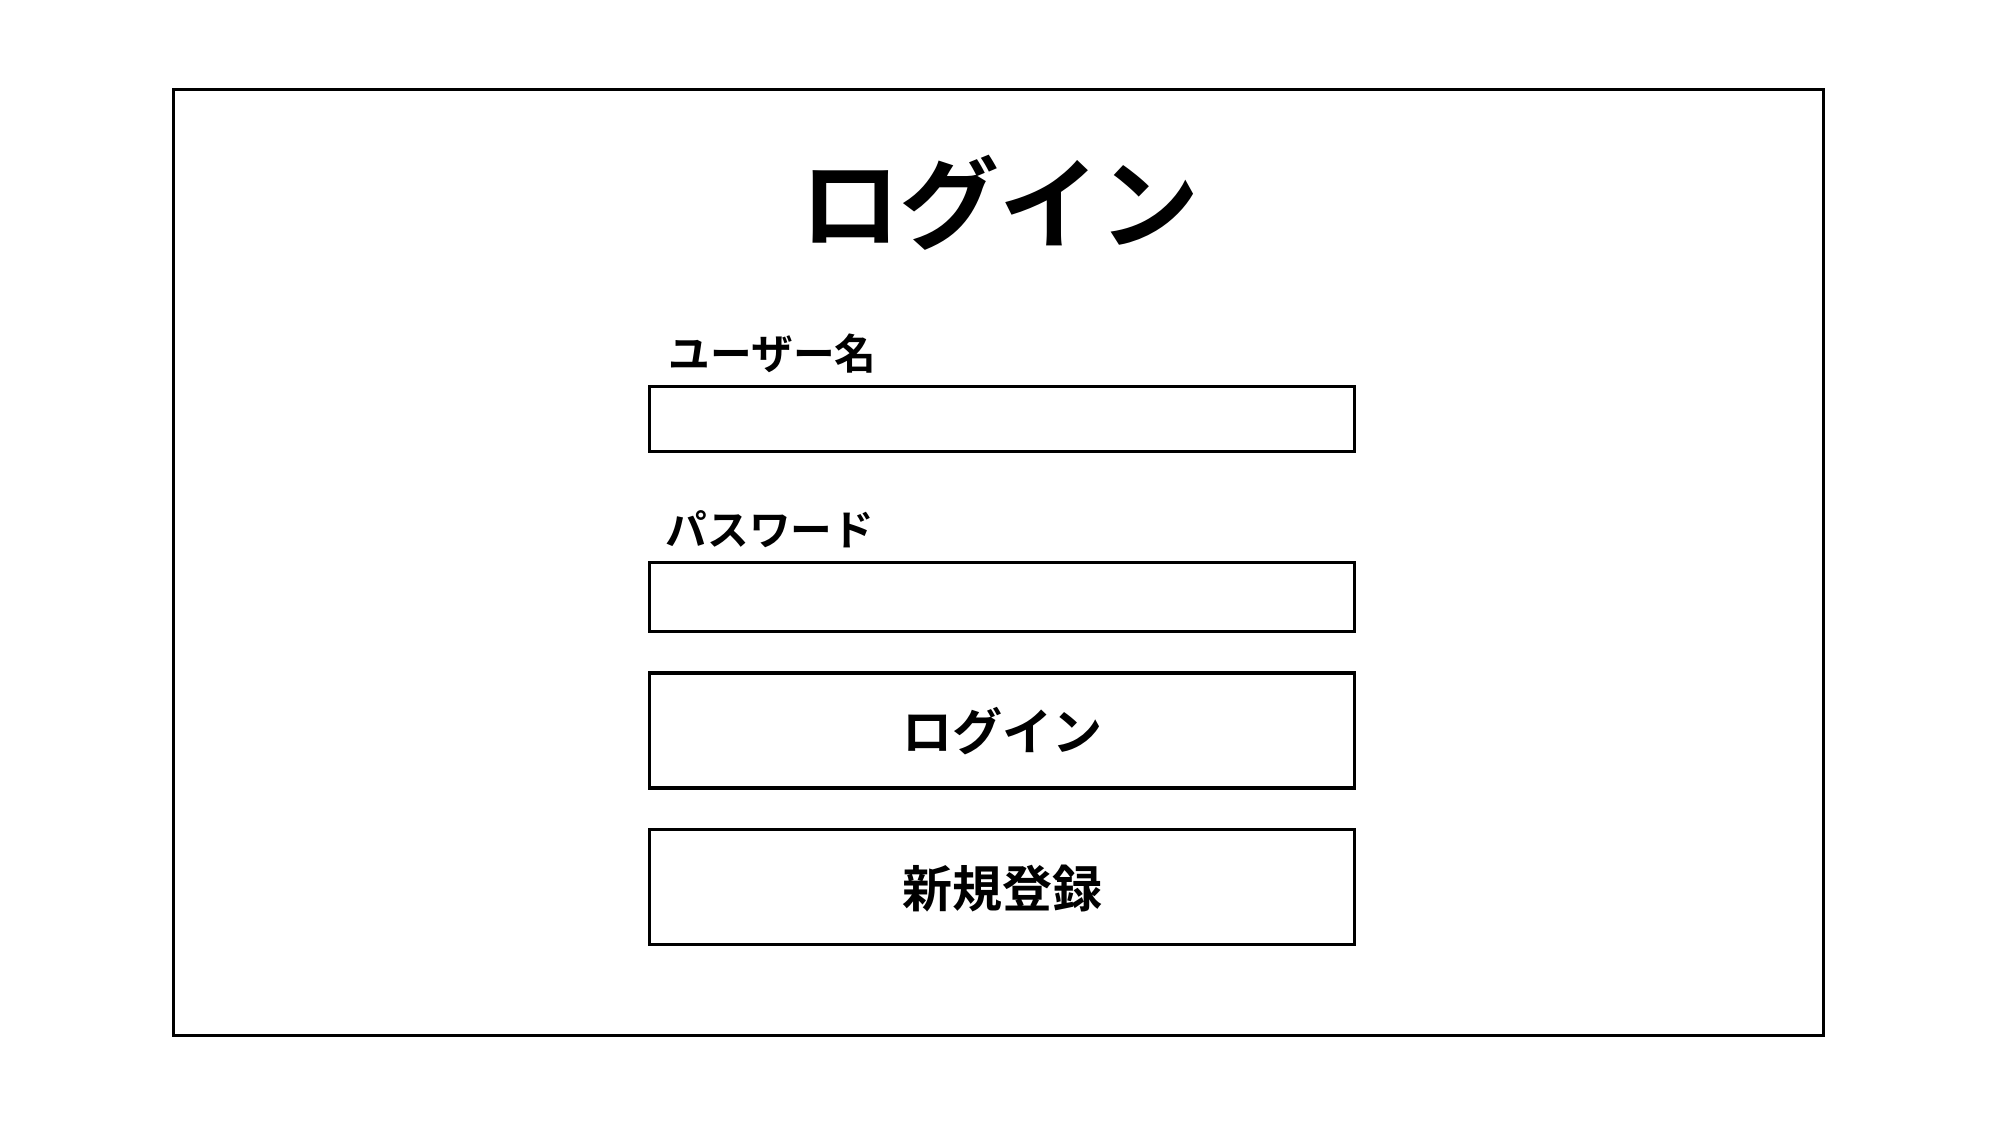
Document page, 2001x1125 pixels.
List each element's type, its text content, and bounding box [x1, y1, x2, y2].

text_box [648, 385, 1356, 453]
text_box パスワード [649, 496, 891, 562]
text_box 新規登録 [648, 828, 1356, 946]
text_box ユーザー名 [652, 320, 893, 386]
text_box [172, 88, 1825, 1037]
text_box [648, 561, 1356, 633]
text_box ログイン [648, 671, 1356, 790]
text_box ログイン [774, 134, 1225, 269]
